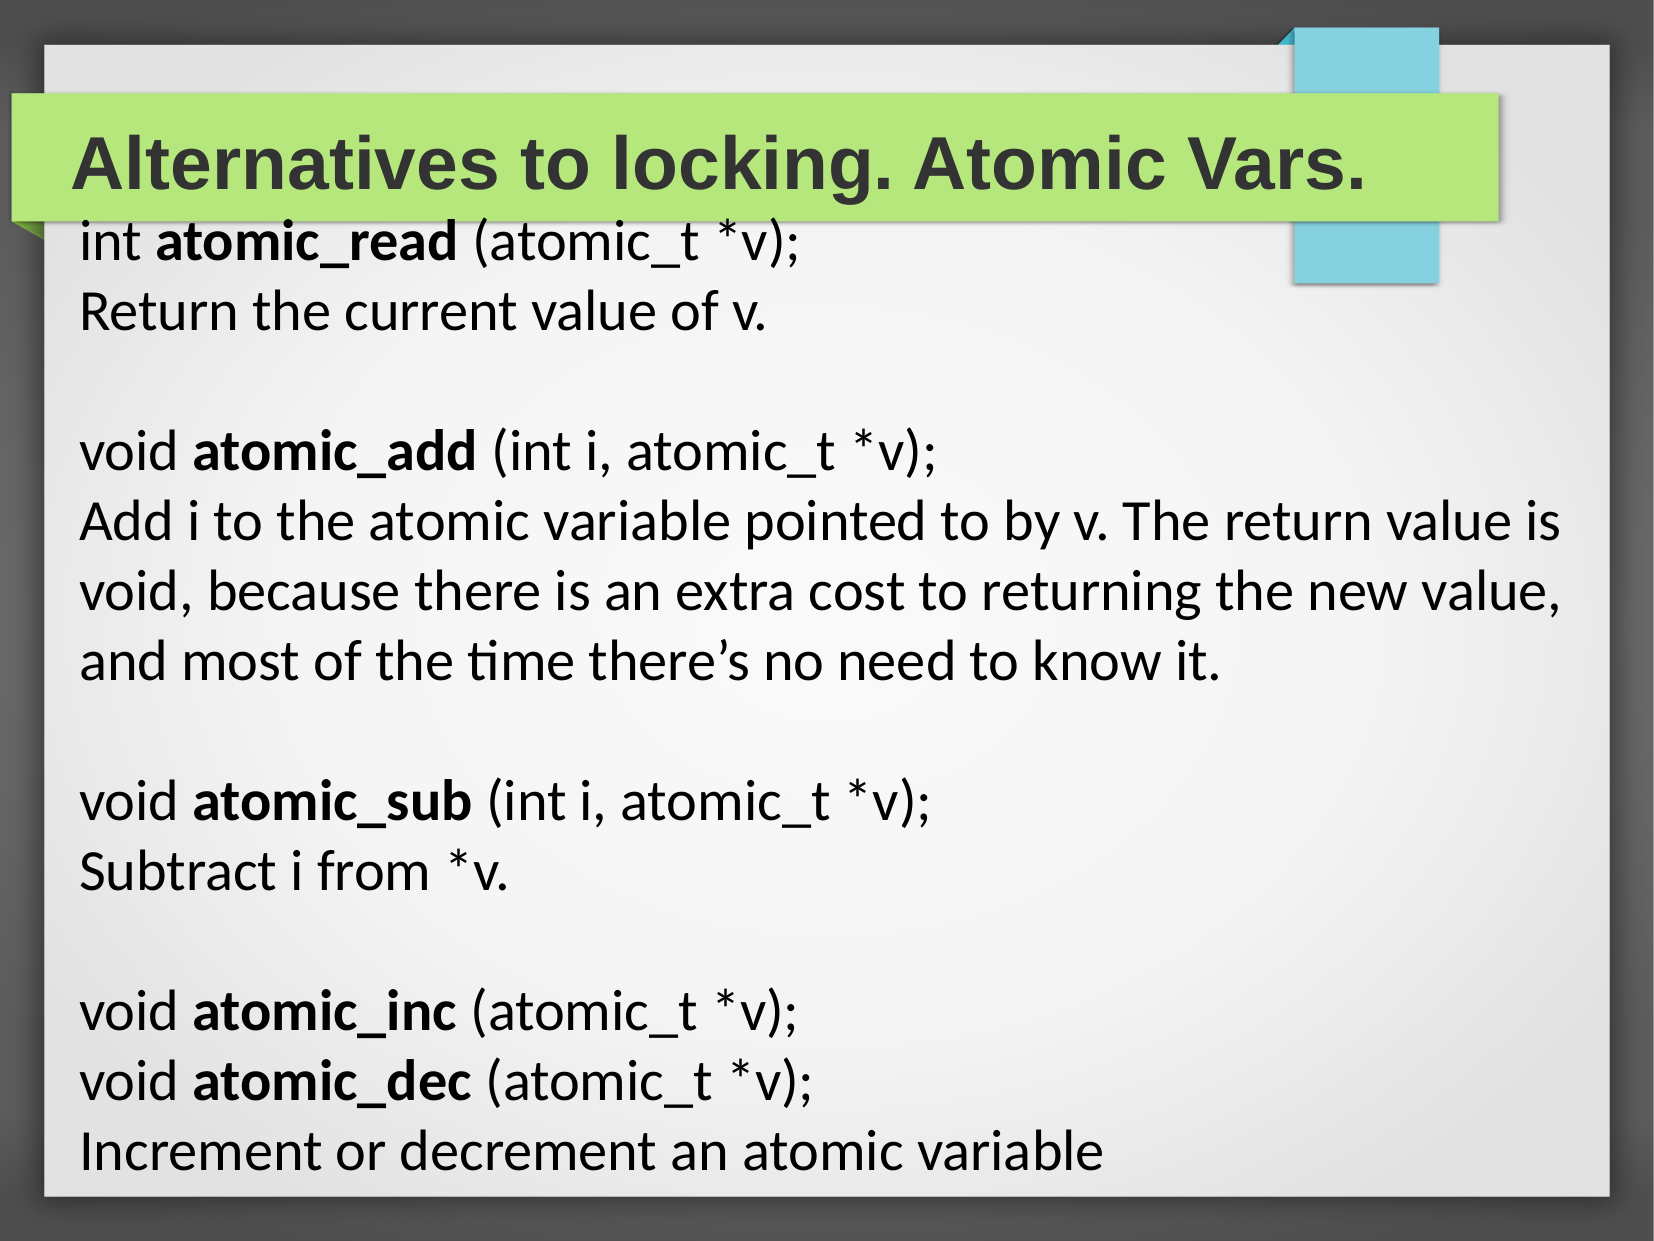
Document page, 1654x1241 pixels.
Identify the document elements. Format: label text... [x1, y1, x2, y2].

picture [0, 0, 1654, 1241]
title Alternatives to locking. Atomic Vars. [70, 106, 1452, 195]
text_box int atomic_read (atomic_t *v); Return the current value of v. void atomic_add (int i, atomic_t *v); Add i to the atomic variable pointed to by v. The return value is void, because there is an extra cost to returning the new value, and most of the time there’s no need to know it. void atomic_sub (int i, atomic_t *v); Subtract i from *v. void atomic_inc (atomic_t *v); void atomic_dec (atomic_t *v); Increment or decrement an atomic variable [64, 195, 1590, 1190]
